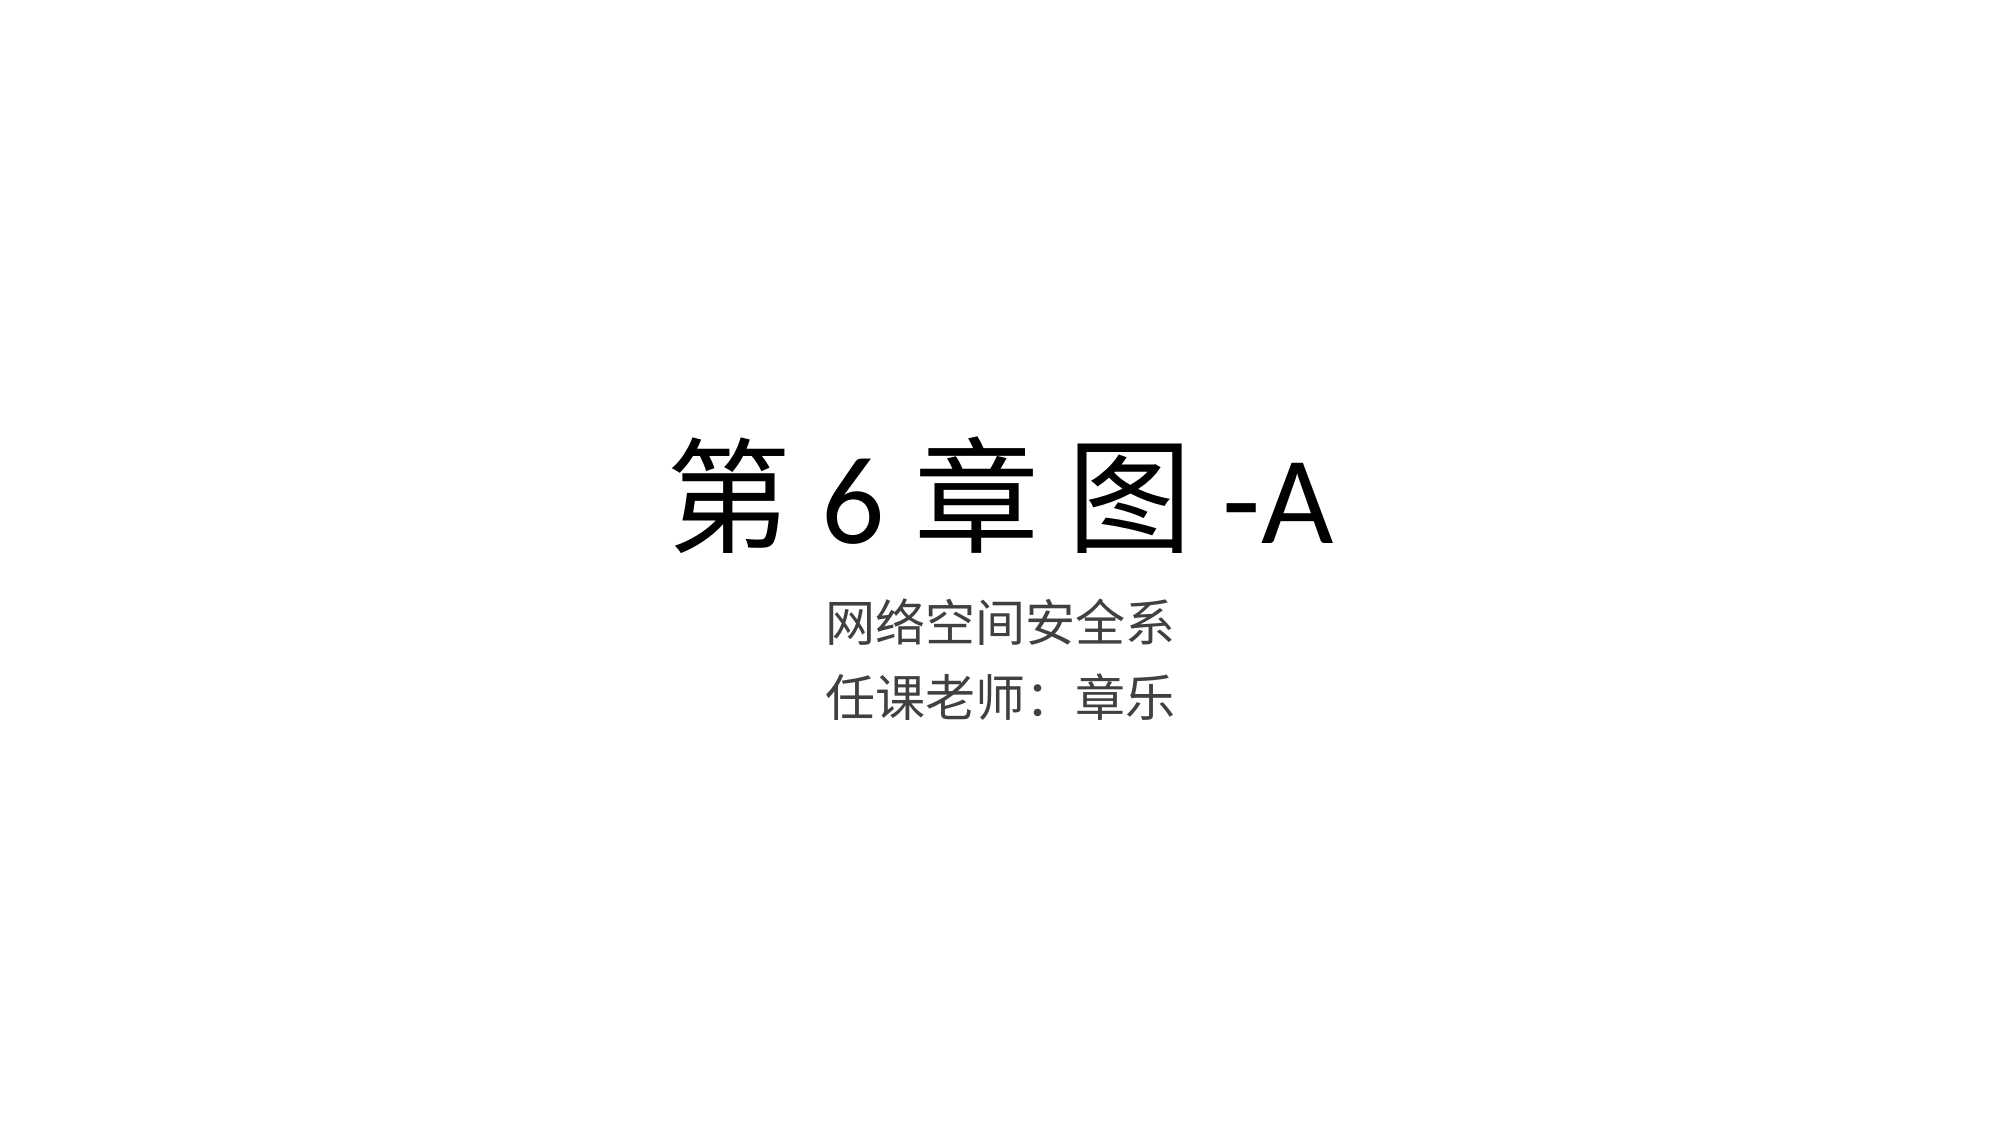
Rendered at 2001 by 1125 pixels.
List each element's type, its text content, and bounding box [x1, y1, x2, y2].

subtitle 网络空间安全系 任课老师：章乐 [249, 590, 1750, 863]
title 第6️章 图-A [249, 217, 1750, 576]
